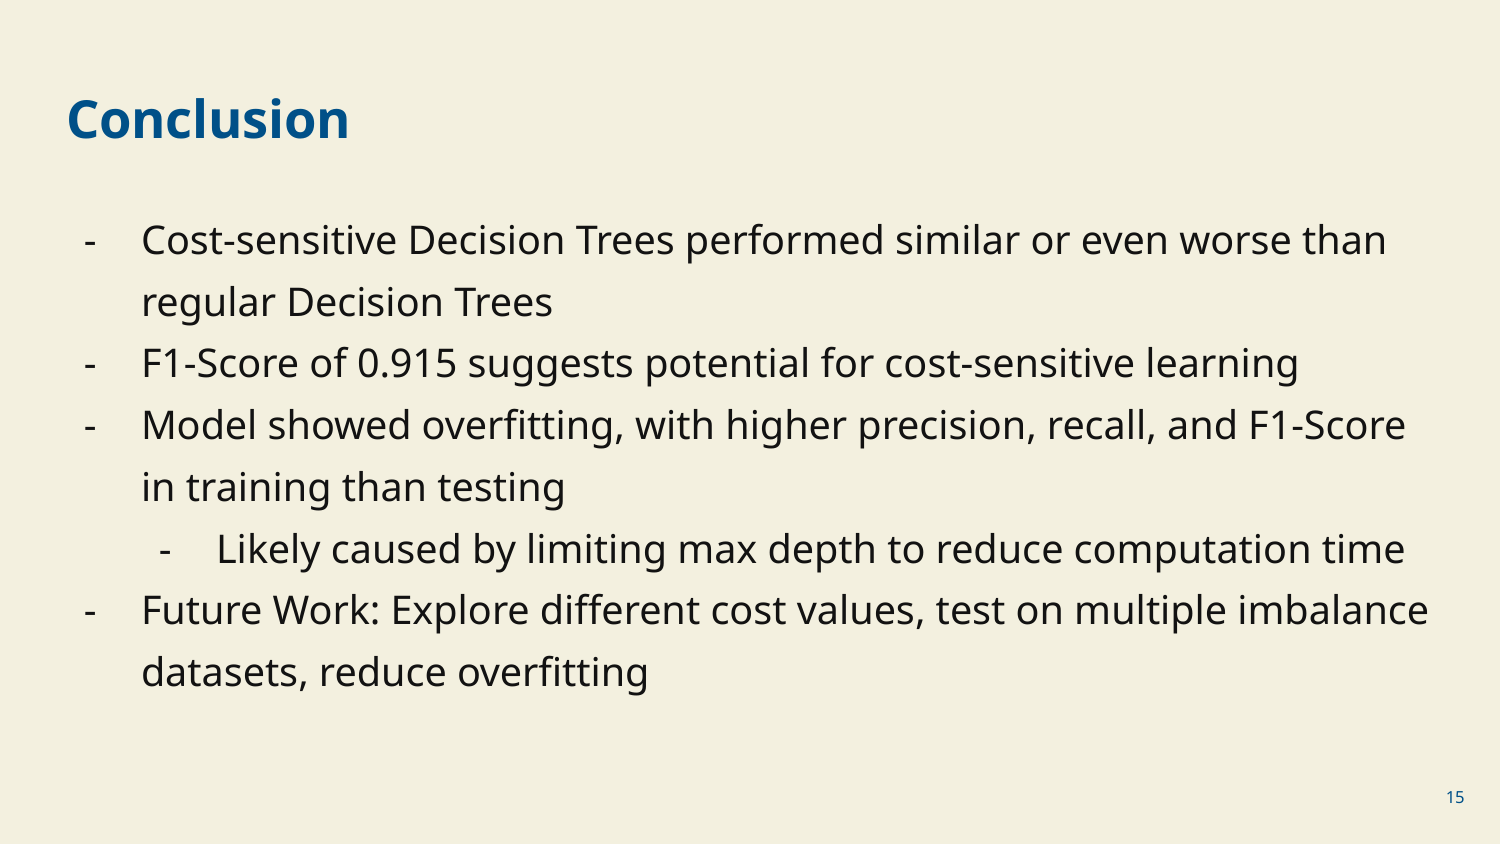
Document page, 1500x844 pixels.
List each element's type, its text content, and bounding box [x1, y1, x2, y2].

list Cost-sensitive Decision Trees performed similar or even worse than regular Decision Trees F1-Score of 0.915 suggests potential for cost-sensitive learning Model showed overfitting, with higher precision, recall, and F1-Score in training than testing Likely caused by limiting max depth to reduce computation time Future Work: Explore different cost values, test on multiple imbalance datasets, reduce overfitting [51, 189, 1449, 750]
slide_number ‹#› [1389, 764, 1480, 830]
title Conclusion [51, 72, 1449, 167]
